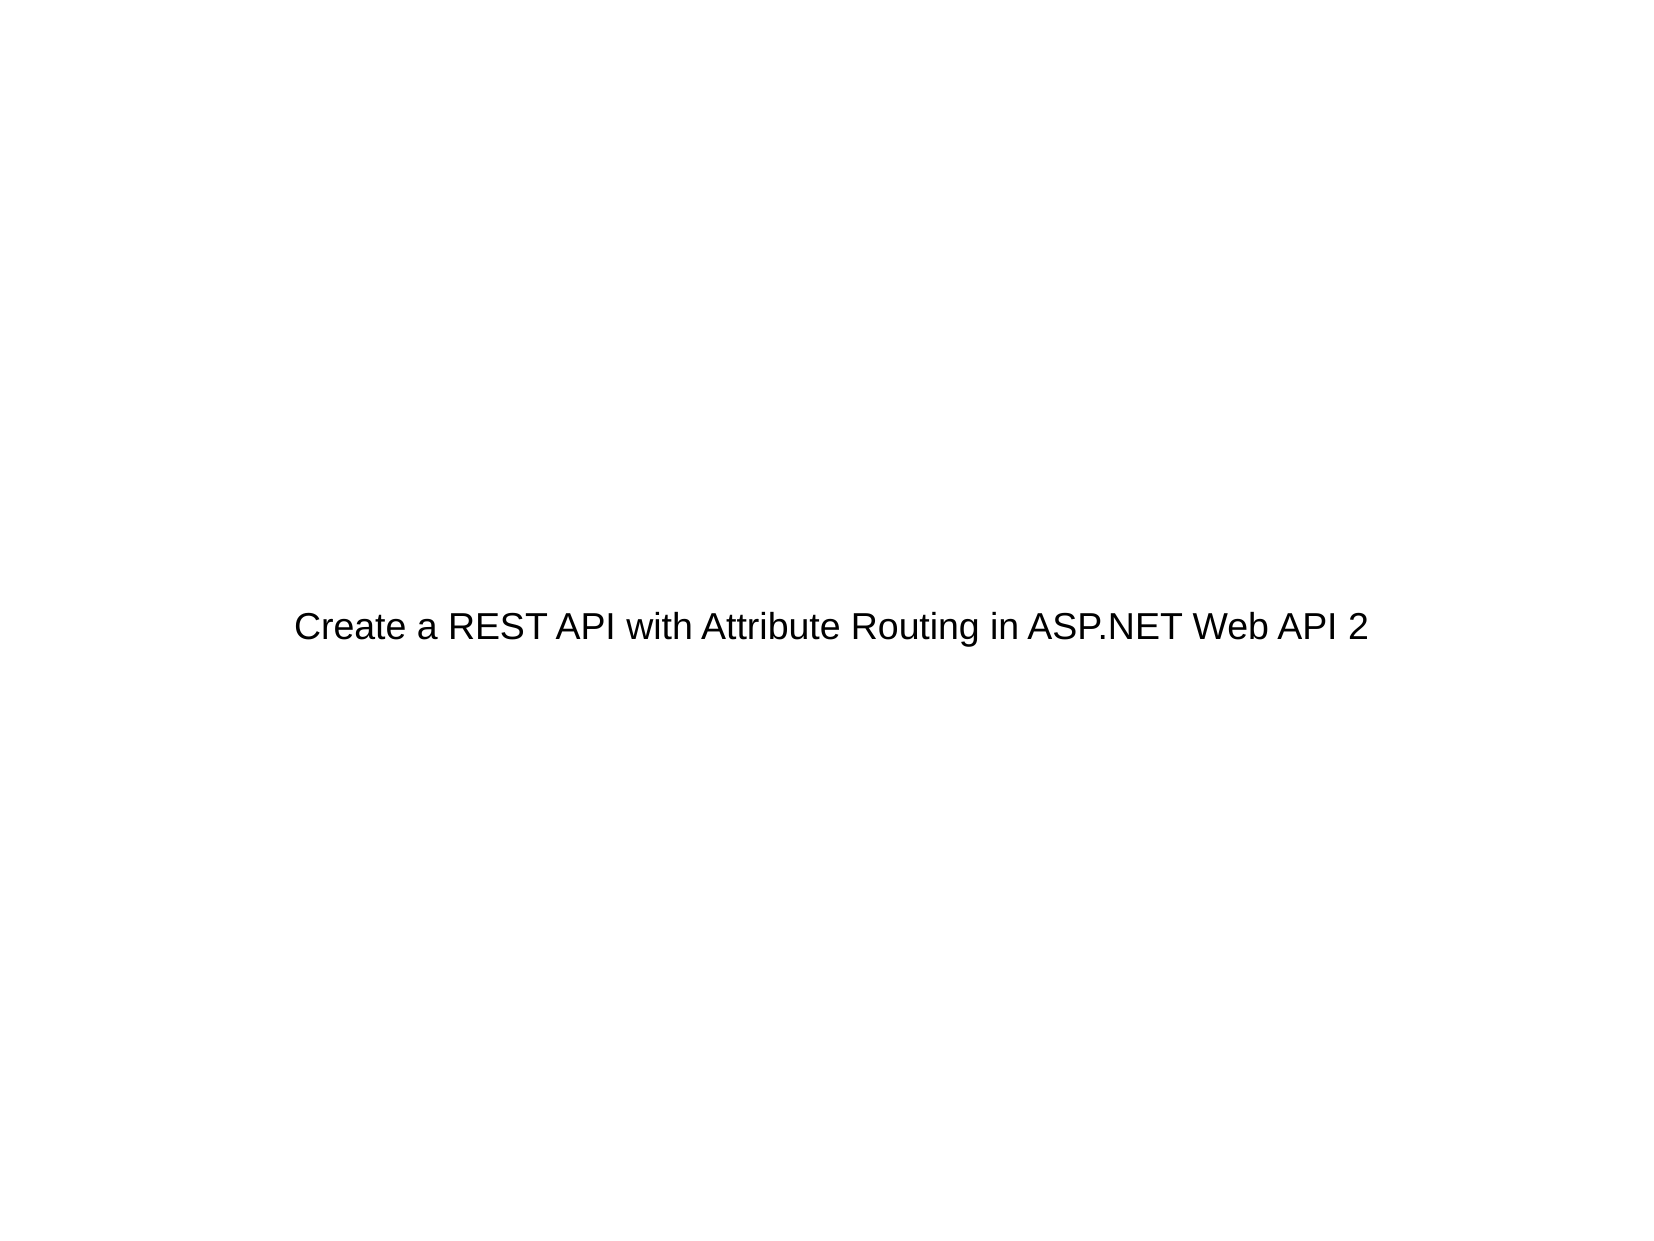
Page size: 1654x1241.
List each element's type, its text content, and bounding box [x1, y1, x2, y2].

text_box Create a REST API with Attribute Routing in ASP.NET Web API 2 [279, 594, 1386, 652]
